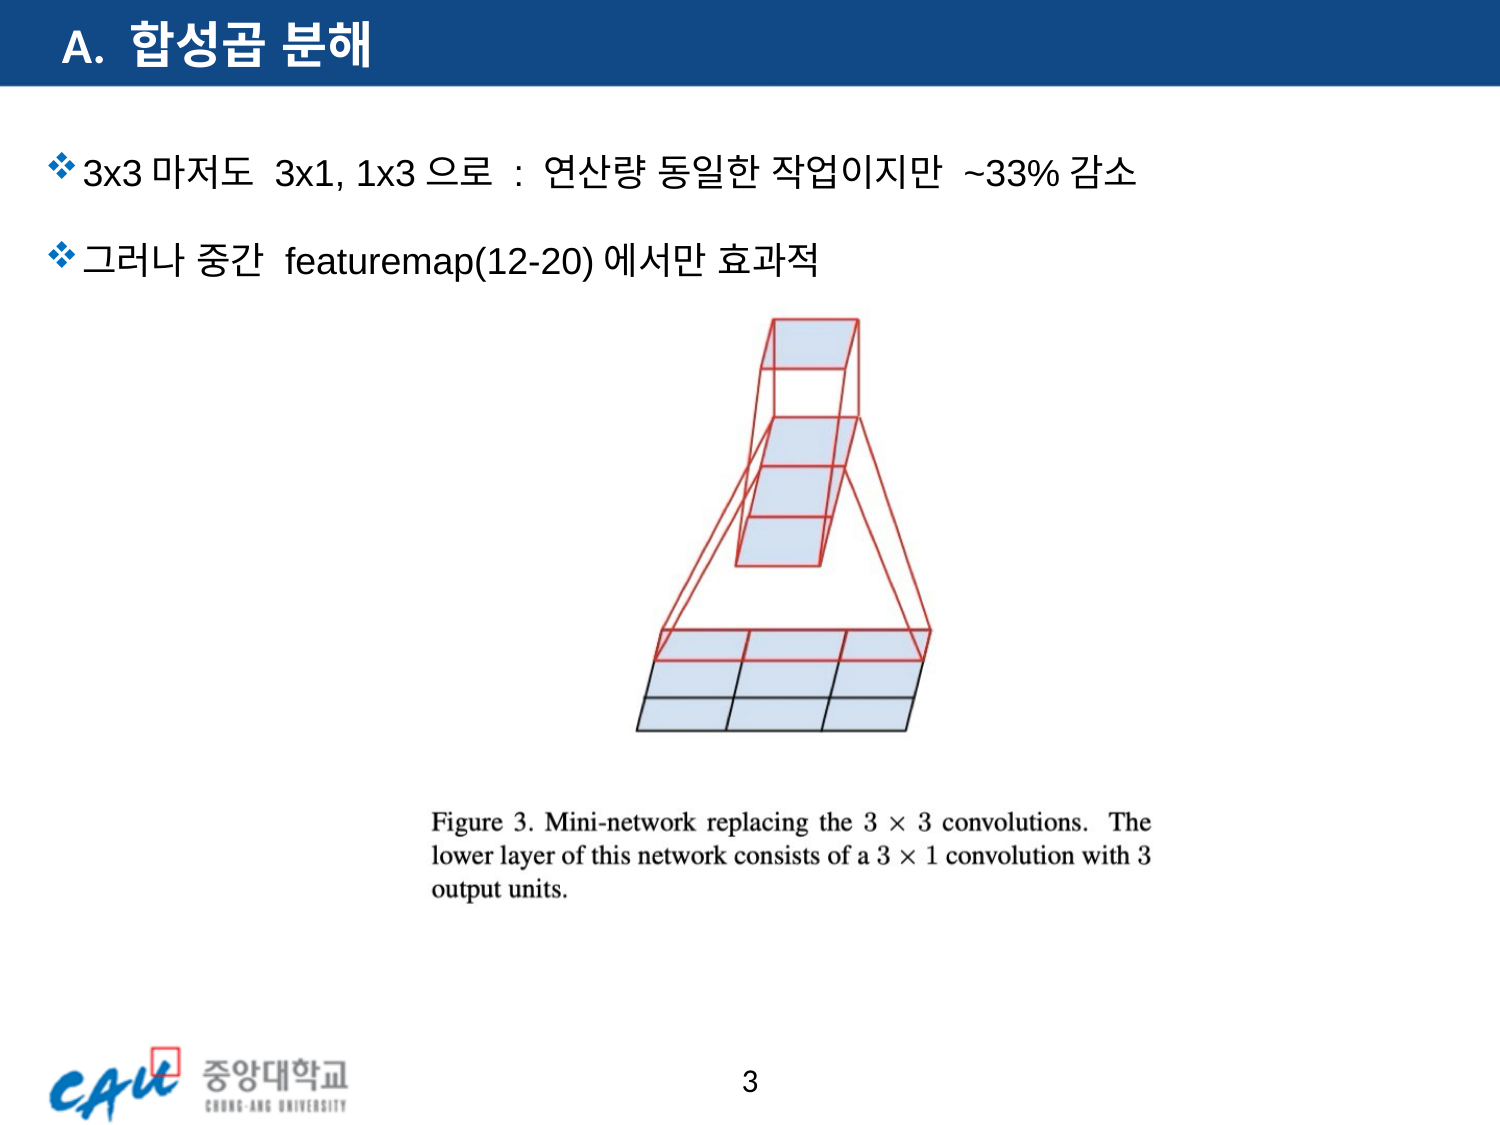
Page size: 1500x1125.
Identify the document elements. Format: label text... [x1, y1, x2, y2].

picture [0, 0, 1500, 1125]
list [319, 191, 1189, 960]
title A. 합성곱 분해 [46, 7, 1454, 88]
text_box 3x3마저도 3x1, 1x3으로 : 연산량 동일한 작업이지만 ~33%감소 그러나 중간 featuremap(12-20)에서만 효과적 [30, 118, 1479, 1033]
